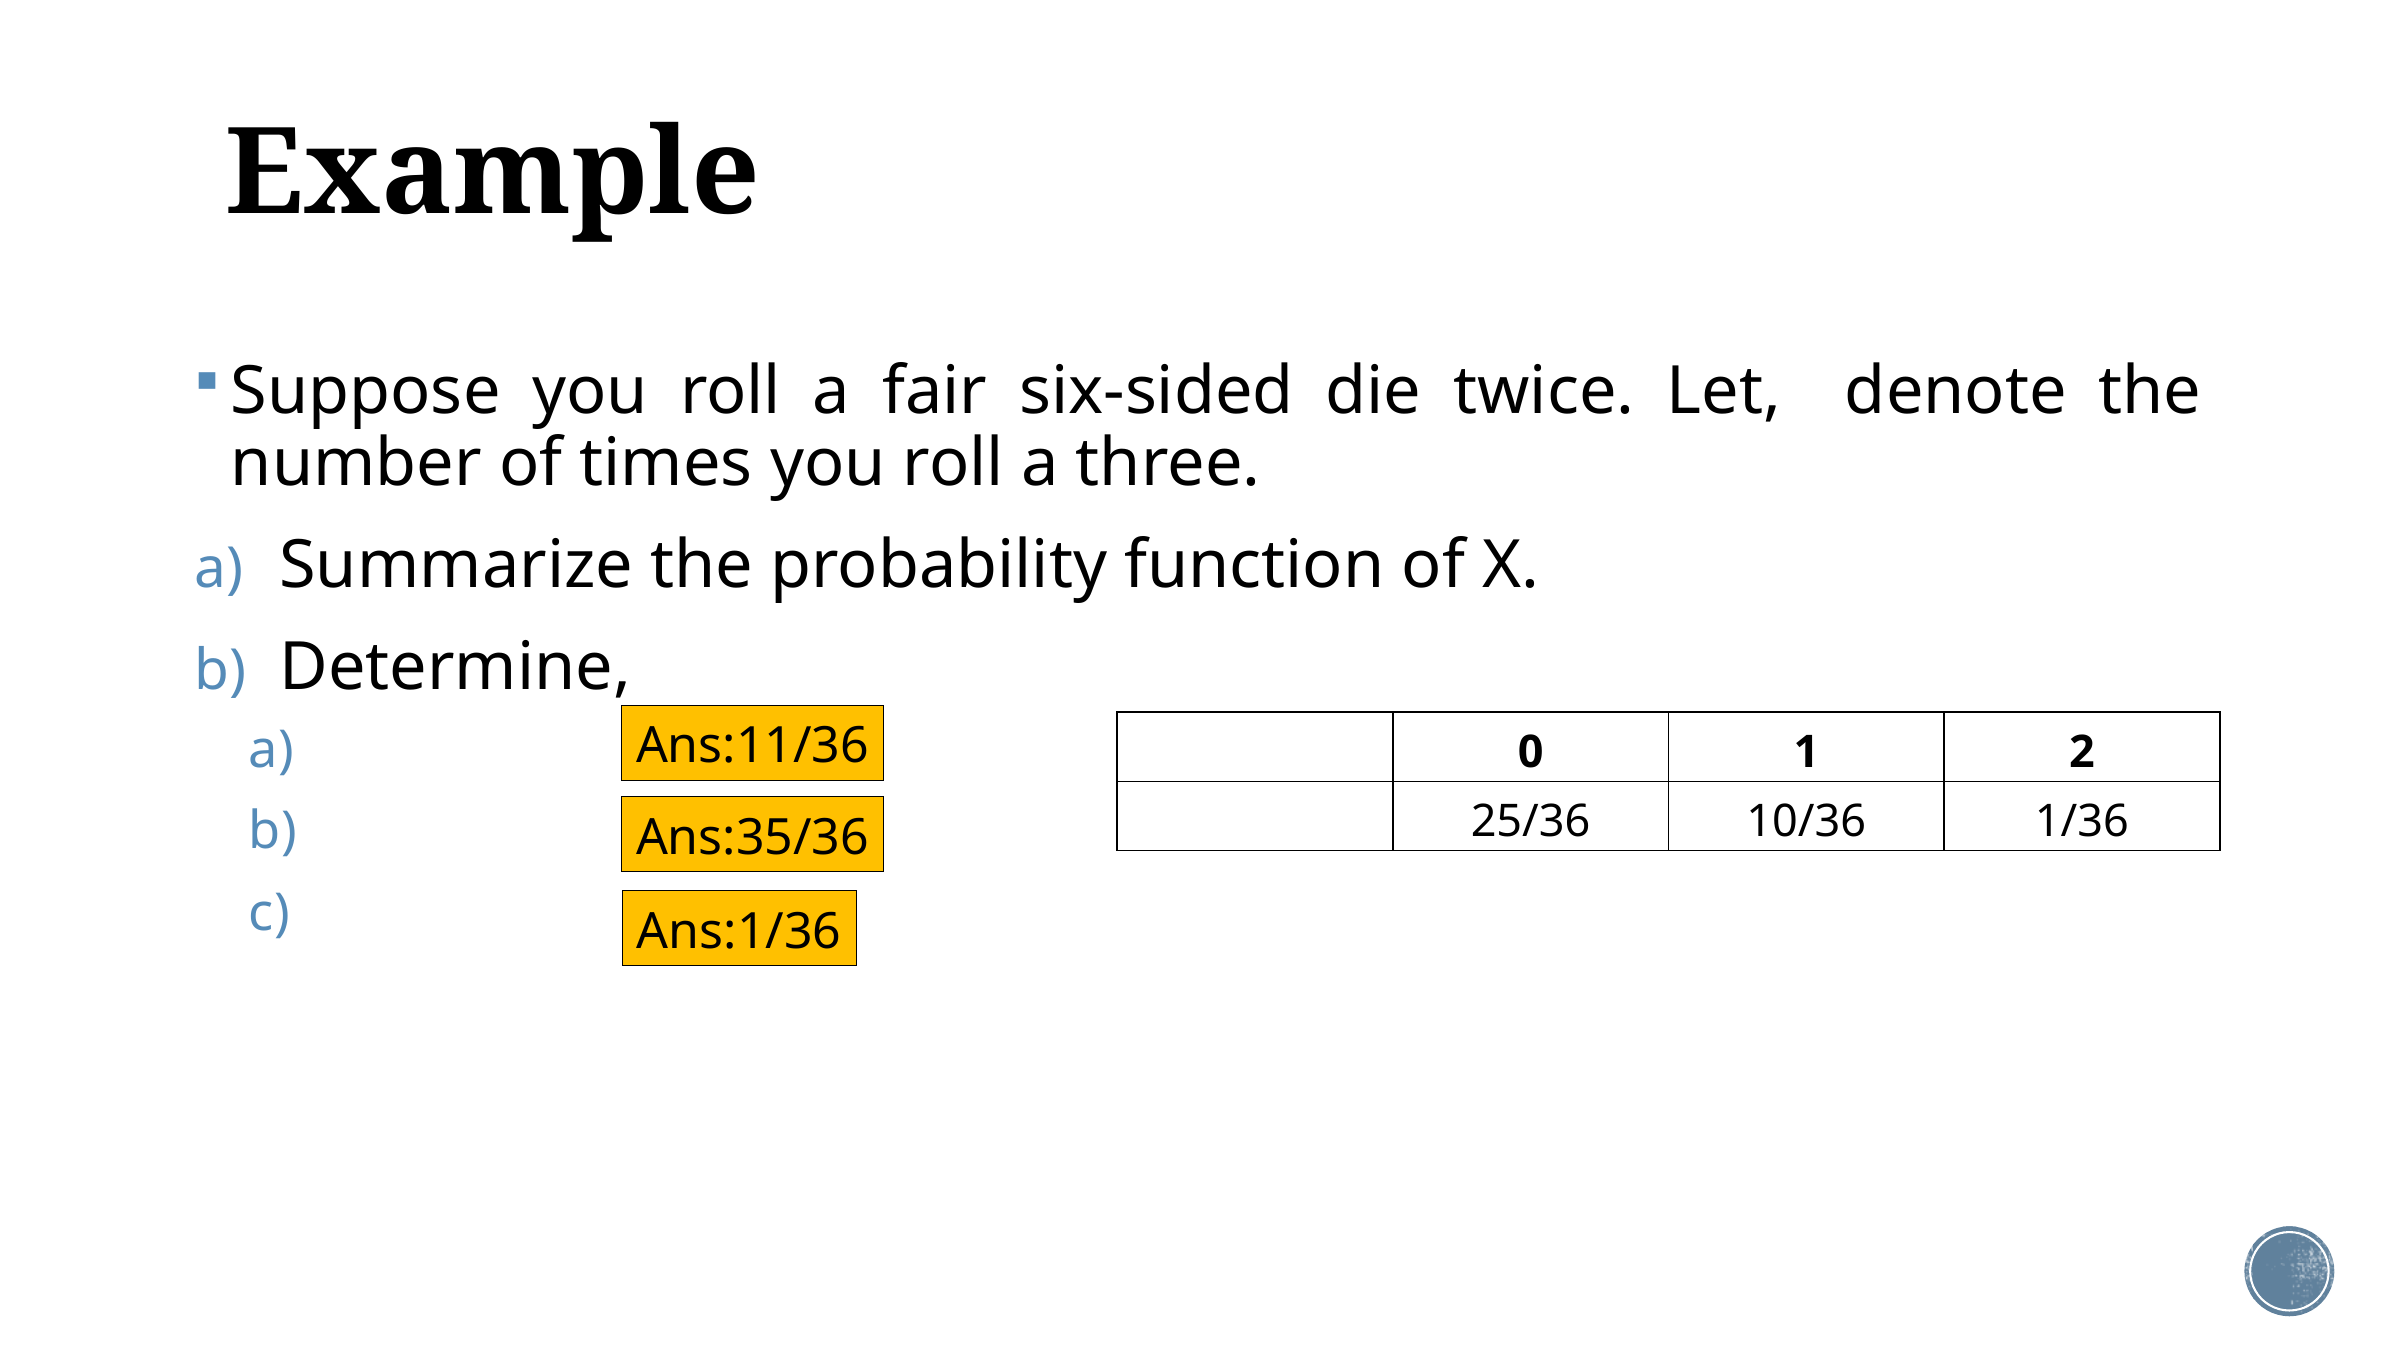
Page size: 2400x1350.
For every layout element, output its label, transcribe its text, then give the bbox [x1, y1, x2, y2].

title Example [210, 16, 2191, 333]
text_box Ans:1/36 [622, 890, 857, 966]
text_box Ans:35/36 [621, 796, 884, 872]
text_box Ans:11/36 [621, 705, 884, 781]
